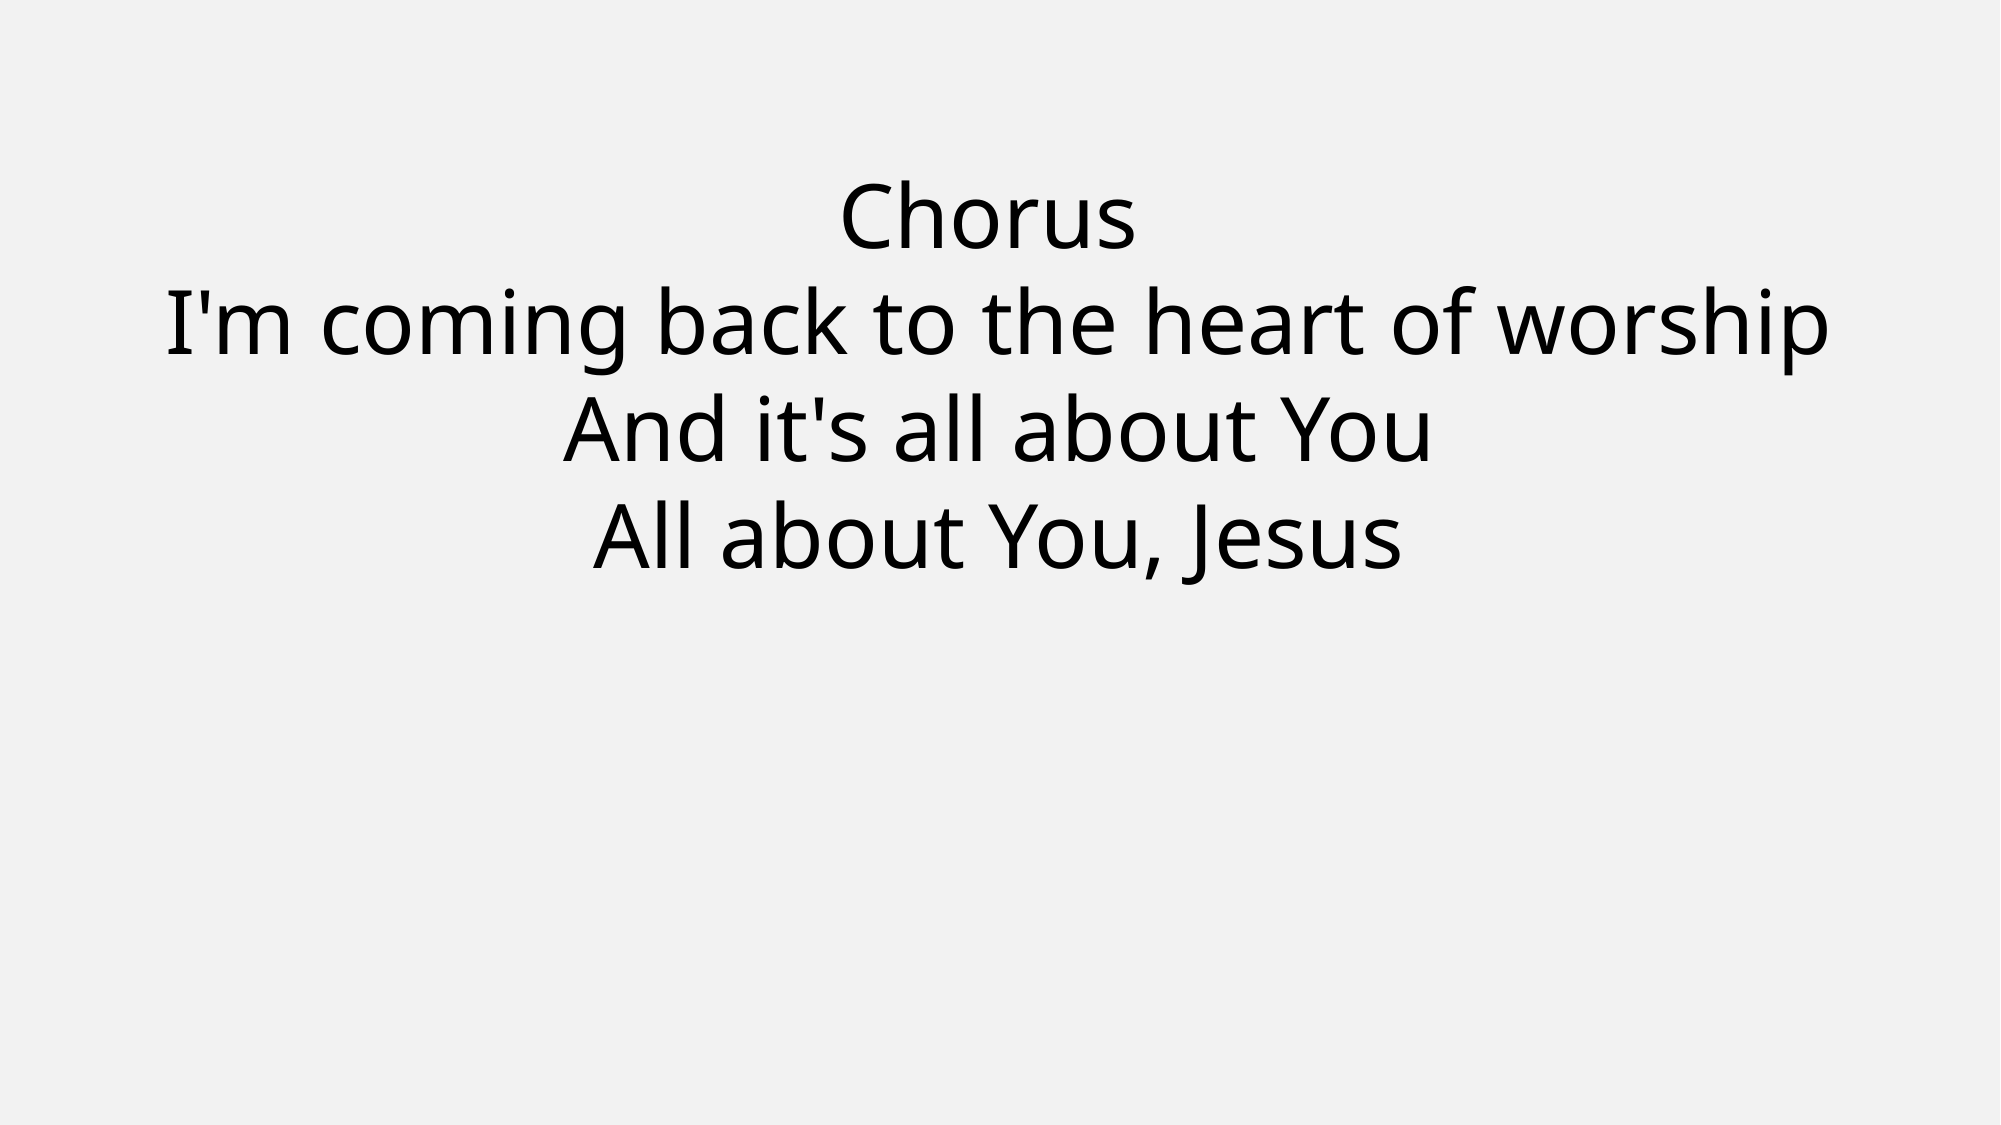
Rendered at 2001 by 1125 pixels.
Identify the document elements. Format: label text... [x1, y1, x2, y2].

text_box Chorus I'm coming back to the heart of worship And it's all about You All about You, Jesus [99, 100, 1901, 752]
